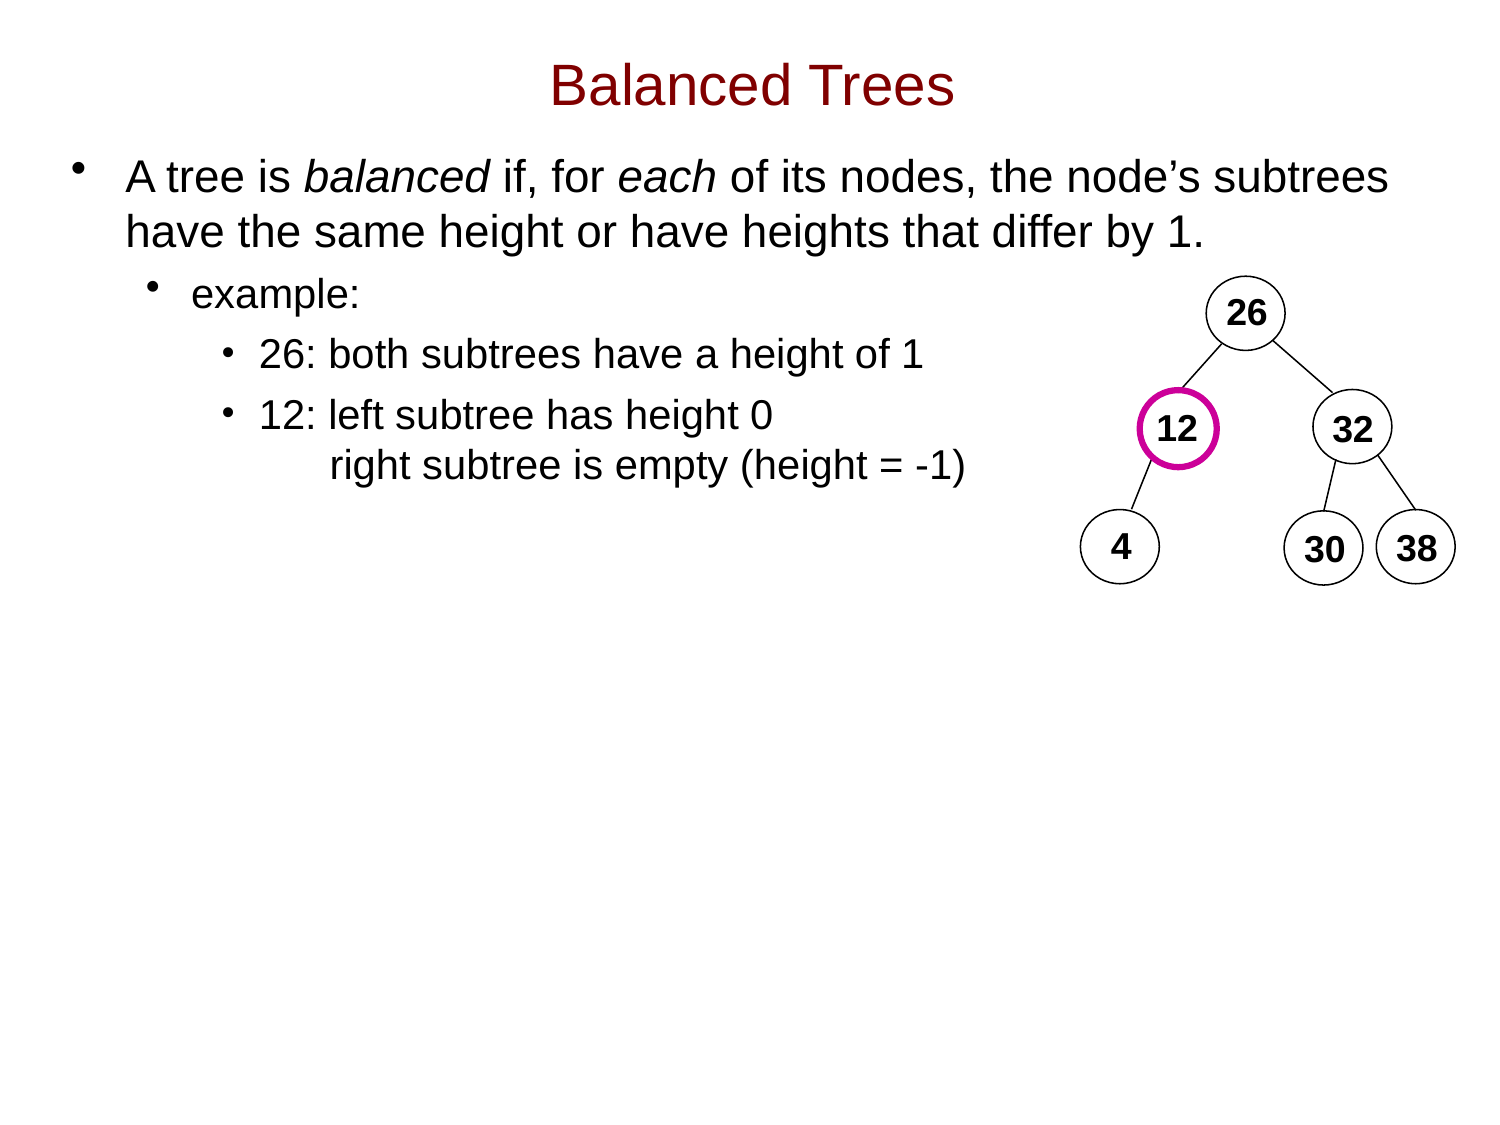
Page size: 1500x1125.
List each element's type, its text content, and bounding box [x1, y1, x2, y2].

title Balanced Trees [64, 12, 1442, 138]
list A tree is balanced if, for each of its nodes, the node’s subtrees have the same height or have heights that differ by 1. example: 26: both subtrees have a height of 1 12: left subtree has height 0 right subtree is empty (height = -1) [55, 138, 1500, 1060]
text_box 32 [1374, 397, 1399, 459]
text_box 12 [1131, 396, 1156, 458]
text_box [1206, 276, 1286, 351]
text_box 30 [1279, 517, 1302, 580]
text_box 32 [1307, 397, 1331, 459]
text_box 4 [1075, 514, 1099, 576]
text_box [1284, 510, 1363, 586]
text_box 26 [1266, 280, 1293, 343]
text_box 26 [1201, 280, 1226, 343]
text_box [1139, 390, 1217, 468]
text_box 12 [1201, 396, 1223, 458]
text_box [1376, 509, 1456, 584]
text_box [1312, 389, 1392, 464]
text_box 38 [1439, 516, 1463, 578]
text_box 38 [1371, 516, 1393, 578]
text_box 4 [1141, 514, 1167, 576]
text_box 30 [1345, 517, 1371, 580]
text_box [1080, 509, 1160, 584]
